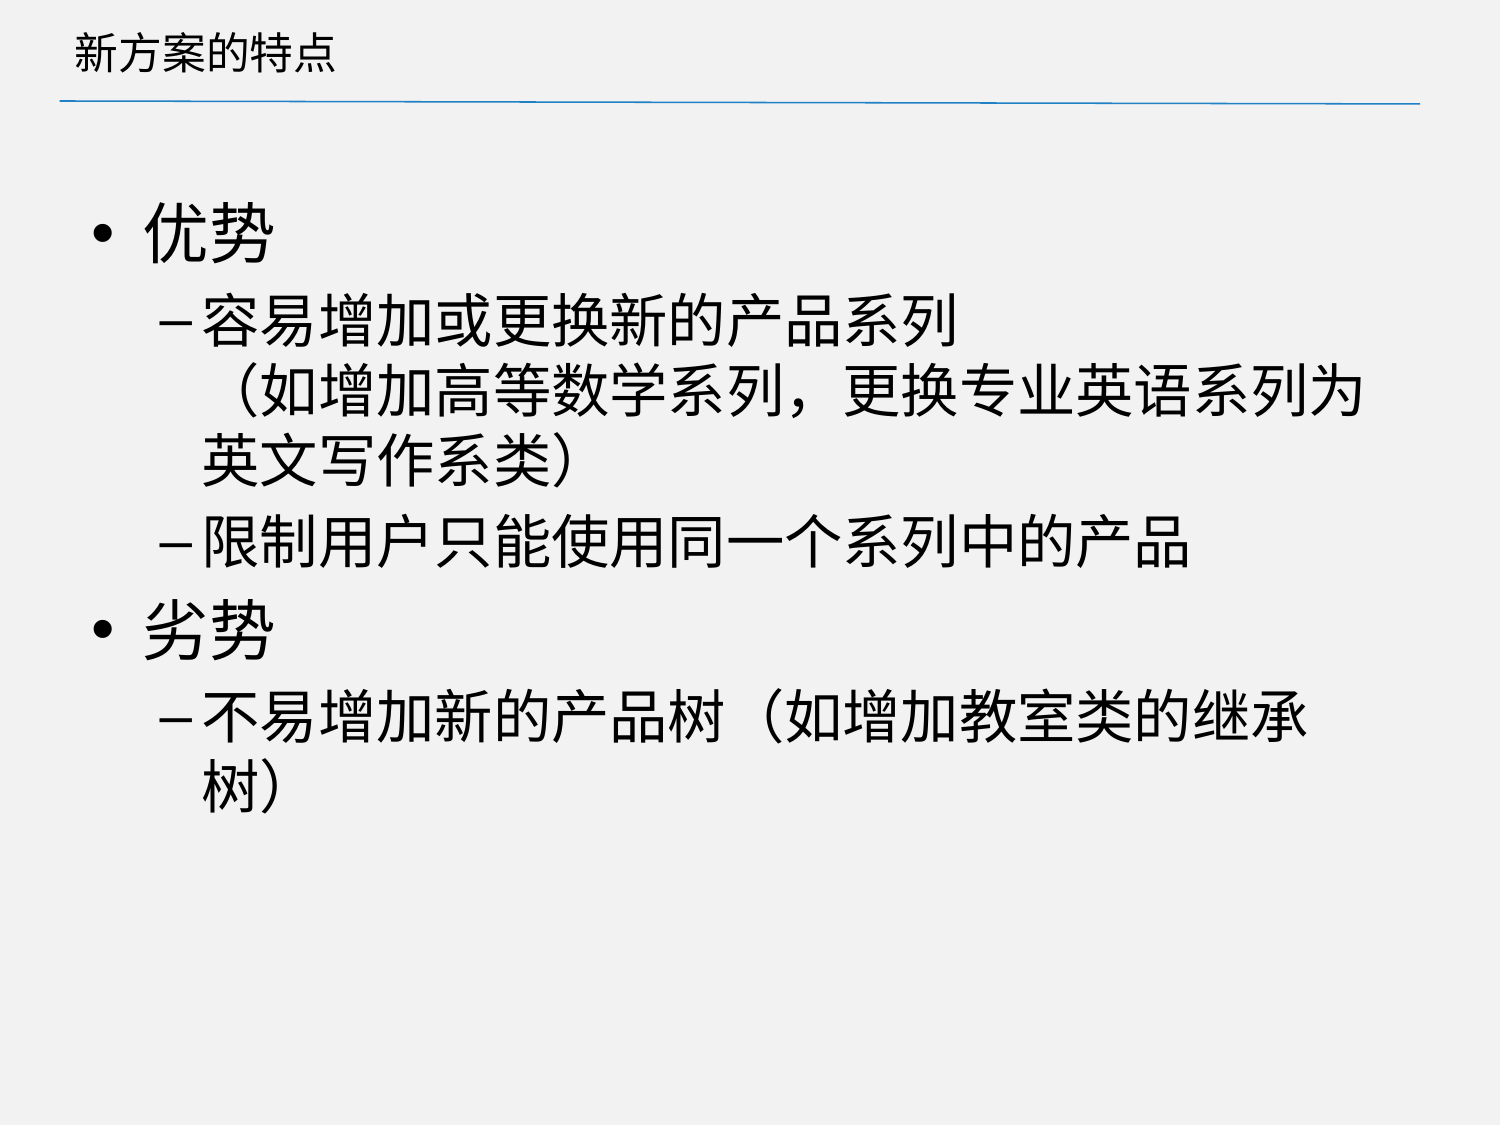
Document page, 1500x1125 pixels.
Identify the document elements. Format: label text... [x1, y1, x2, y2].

list 优势 容易增加或更换新的产品系列 （如增加高等数学系列，更换专业英语系列为英文写作系类） 限制用户只能使用同一个系列中的产品 劣势 不易增加新的产品树（如增加教室类的继承树） [76, 184, 1424, 913]
title 新方案的特点 [59, 12, 1354, 93]
